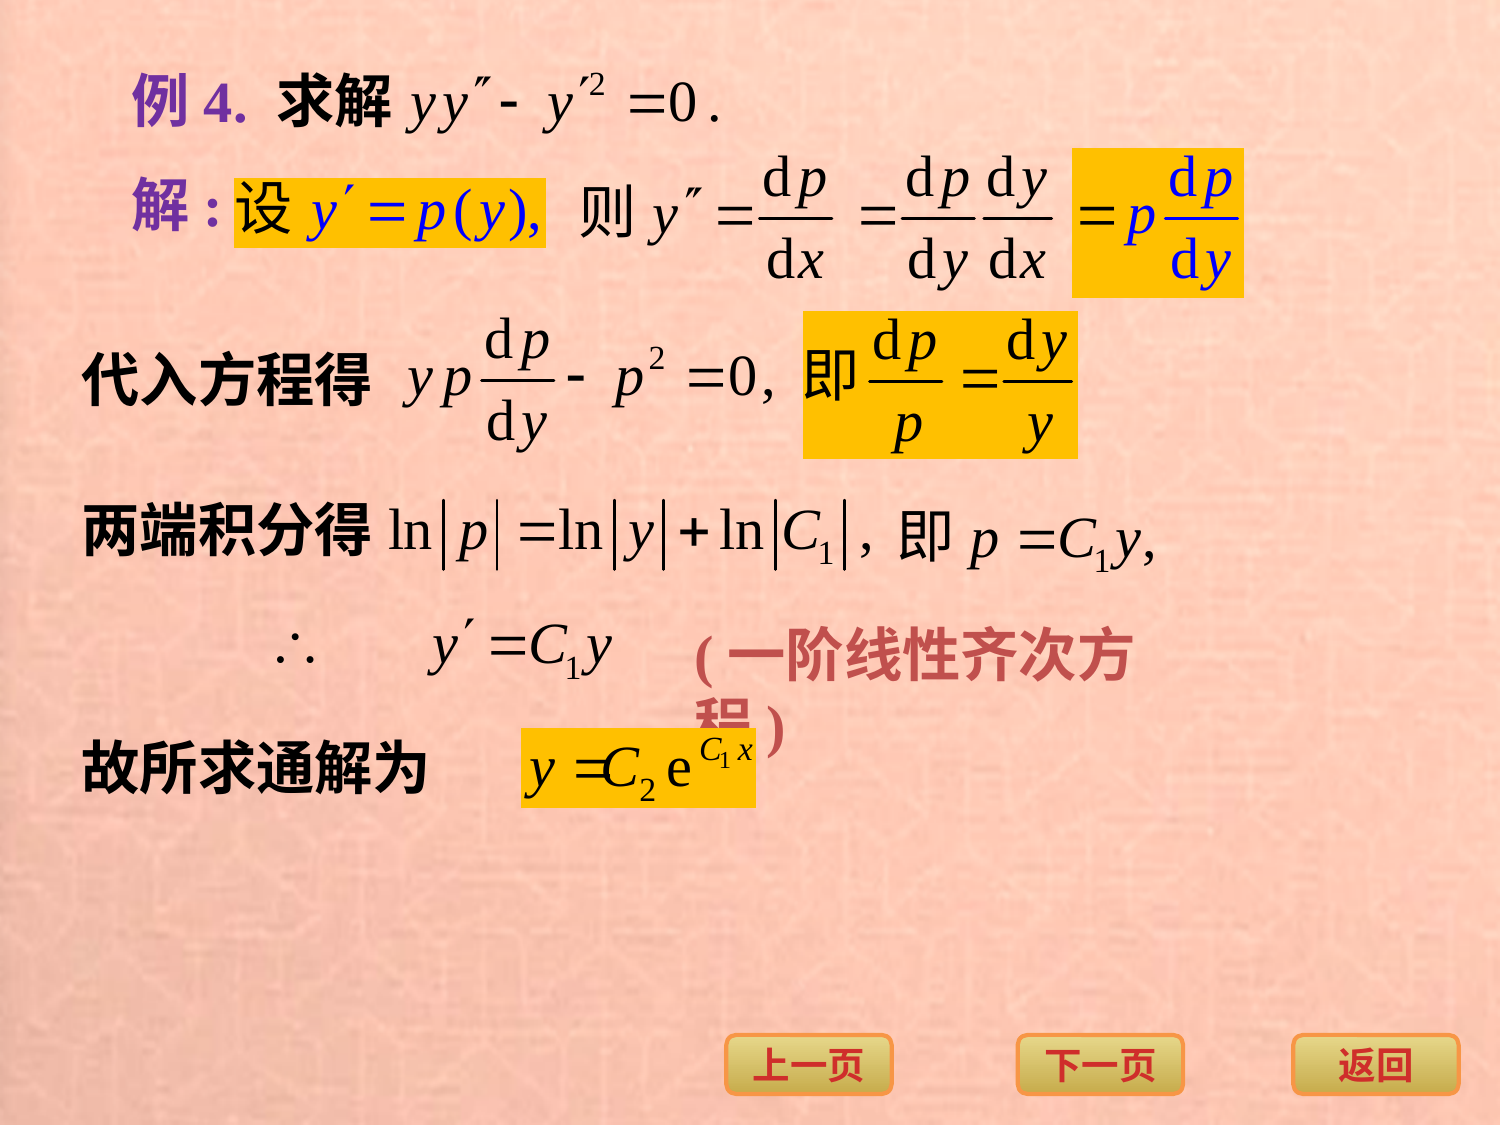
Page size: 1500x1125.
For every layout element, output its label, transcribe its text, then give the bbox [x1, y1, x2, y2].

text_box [400, 65, 725, 141]
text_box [1071, 147, 1245, 298]
text_box 解: [116, 160, 242, 246]
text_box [852, 147, 1059, 298]
text_box (一阶线性齐次方程) [679, 610, 1230, 766]
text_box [385, 495, 880, 575]
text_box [897, 506, 1163, 579]
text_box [275, 613, 635, 686]
text_box 两端积分得 [66, 485, 430, 571]
text_box 例4. 求解 [116, 56, 417, 157]
picture [0, 0, 1500, 1125]
text_box 故所求通解为 [66, 723, 580, 809]
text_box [578, 147, 839, 298]
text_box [398, 309, 781, 461]
text_box 代入方程得 [66, 335, 393, 421]
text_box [233, 177, 547, 249]
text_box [803, 310, 1079, 459]
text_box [520, 728, 757, 808]
